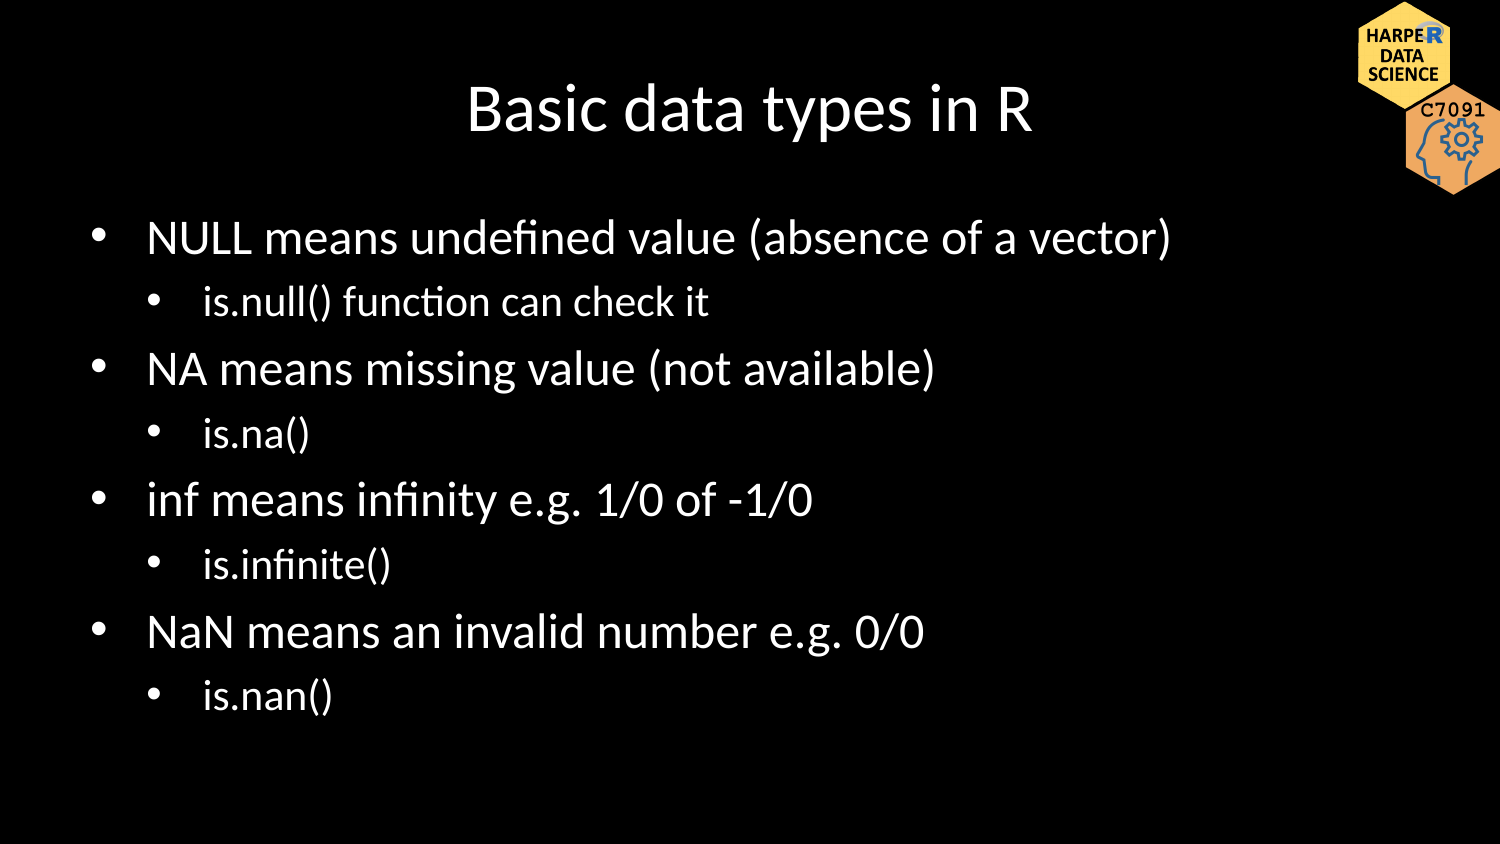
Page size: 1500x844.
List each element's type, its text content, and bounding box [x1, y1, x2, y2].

list NULL means undefined value (absence of a vector) is.null() function can check it NA means missing value (not available) is.na() inf means infinity e.g. 1/0 of -1/0 is.infinite() NaN means an invalid number e.g. 0/0 is.nan() [75, 196, 1425, 754]
picture [1355, 0, 1500, 197]
title Basic data types in R [75, 33, 1425, 175]
